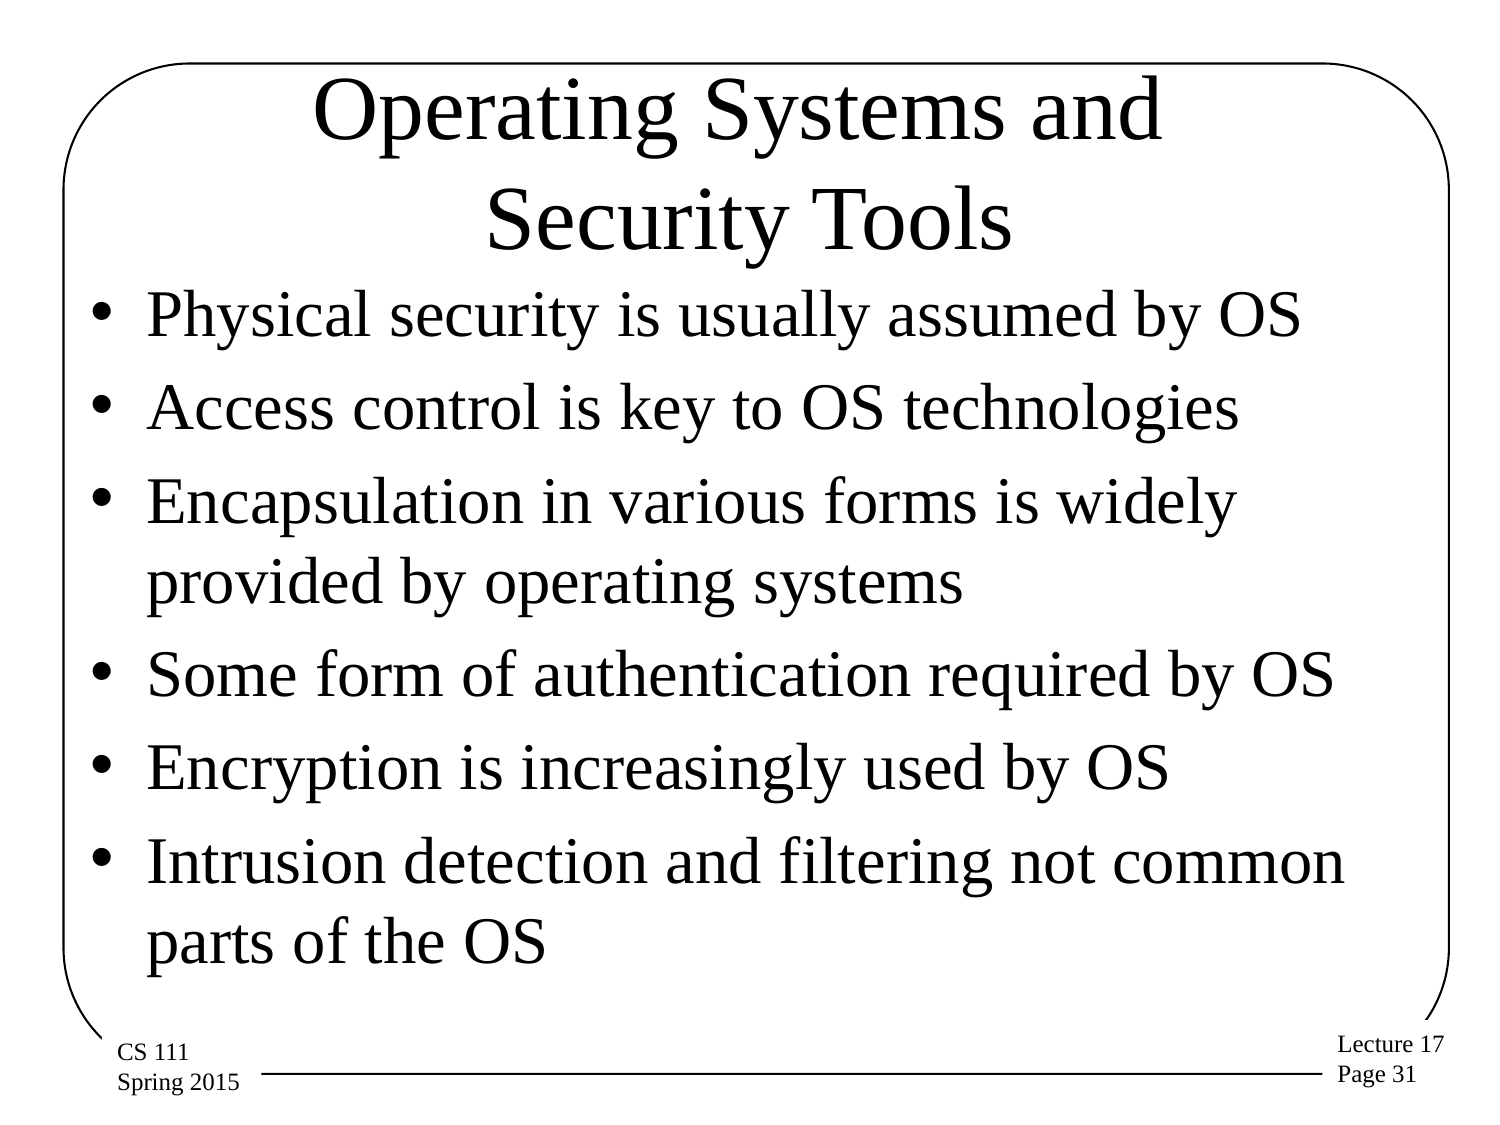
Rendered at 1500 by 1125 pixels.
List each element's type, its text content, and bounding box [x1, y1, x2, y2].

title Operating Systems and Security Tools [74, 64, 1426, 253]
list Physical security is usually assumed by OS Access control is key to OS technologies Encapsulation in various forms is widely provided by operating systems Some form of authentication required by OS Encryption is increasingly used by OS Intrusion detection and filtering not common parts of the OS [74, 262, 1426, 1006]
